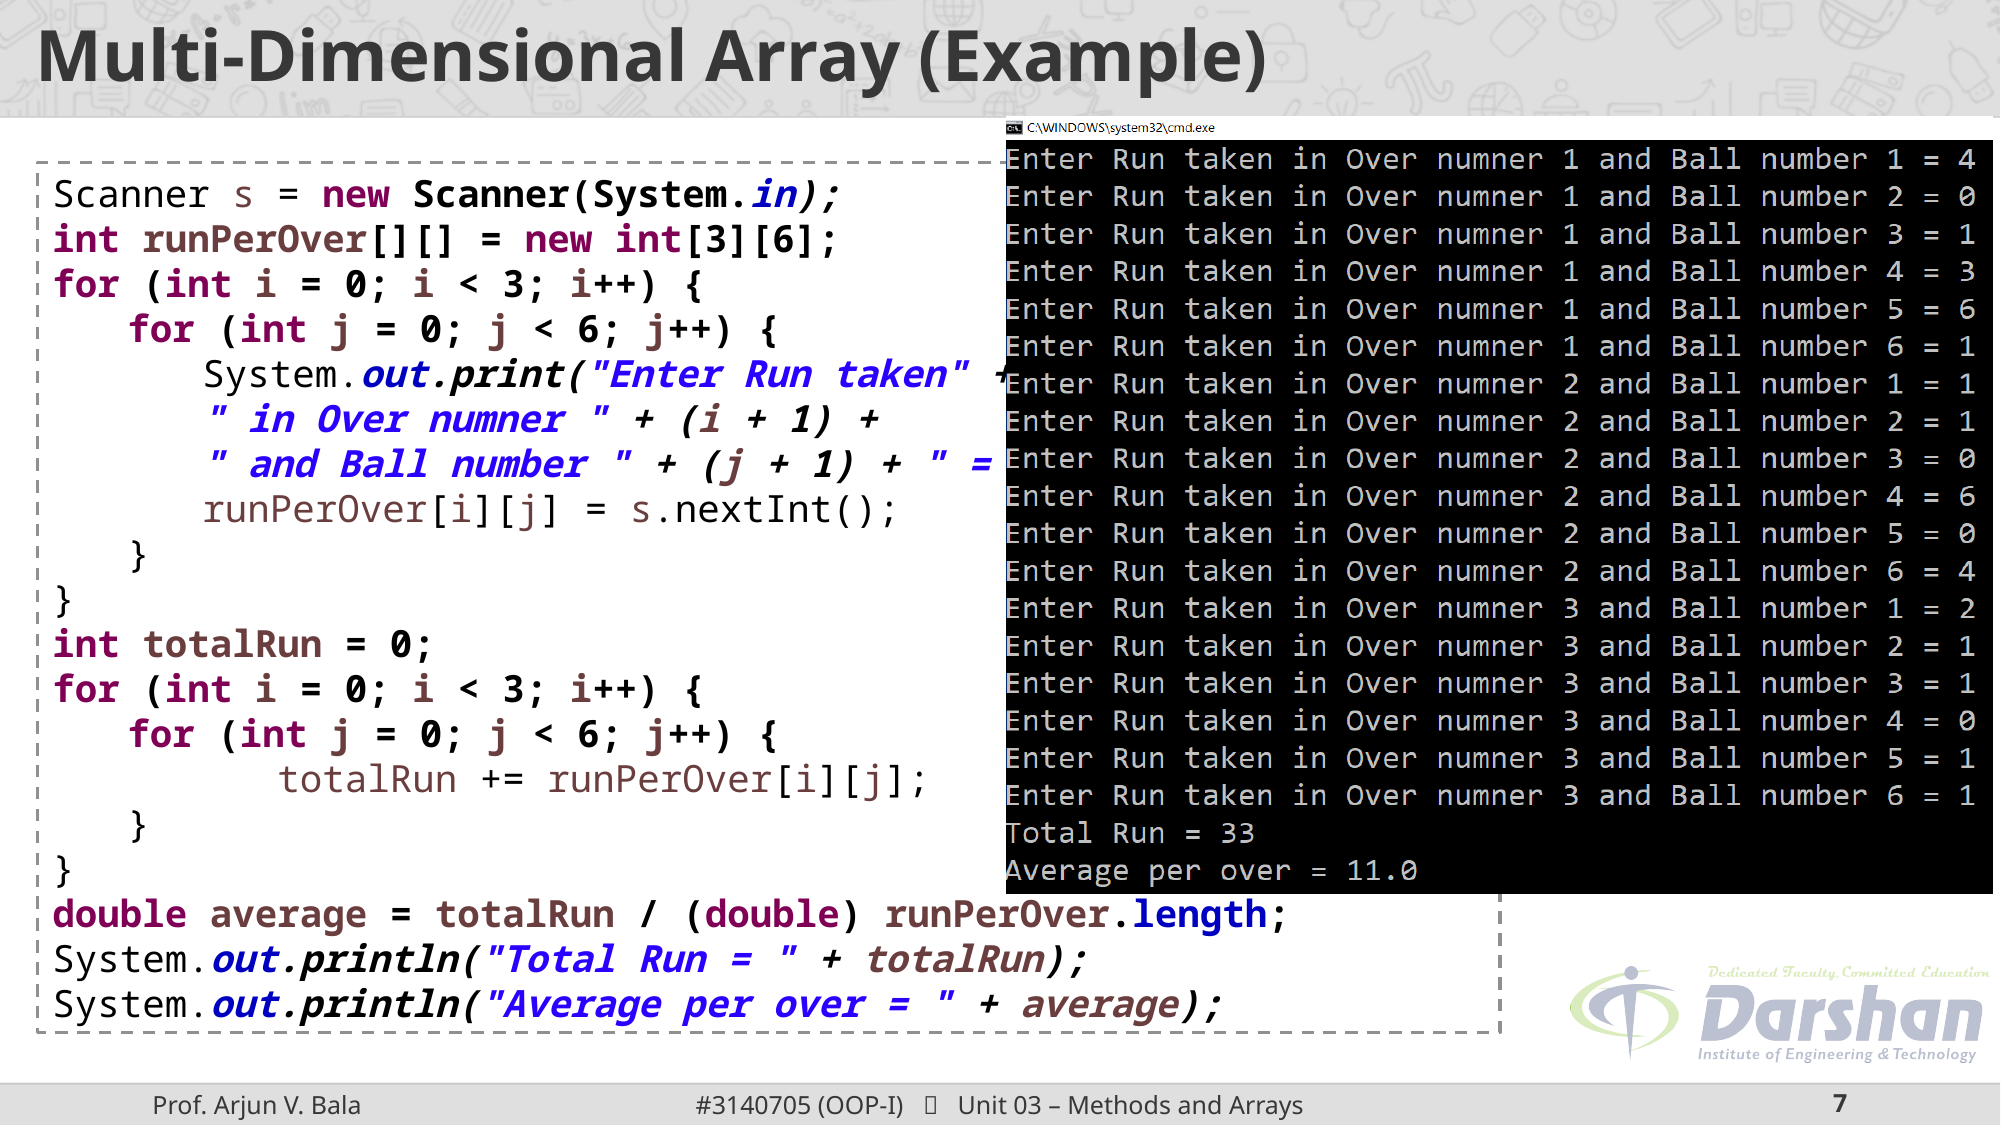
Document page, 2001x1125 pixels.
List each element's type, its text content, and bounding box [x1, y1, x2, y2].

picture [1006, 116, 1993, 894]
title Multi-Dimensional Array (Example) [0, 0, 2000, 117]
text_box Scanner s = new Scanner(System.in); int runPerOver[][] = new int[3][6]; for (int i = 0; i < 3; i++) { for (int j = 0; j < 6; j++) { System.out.print("Enter Run taken" + " in Over numner " + (i + 1) + " and Ball number " + (j + 1) + " = "); runPerOver[i][j] = s.nextInt(); } } int totalRun = 0; for (int i = 0; i < 3; i++) { for (int j = 0; j < 6; j++) { totalRun += runPerOver[i][j]; } } double average = totalRun / (double) runPerOver.length; System.out.println("Total Run = " + totalRun); System.out.println("Average per over = " + average); [37, 162, 1500, 1033]
